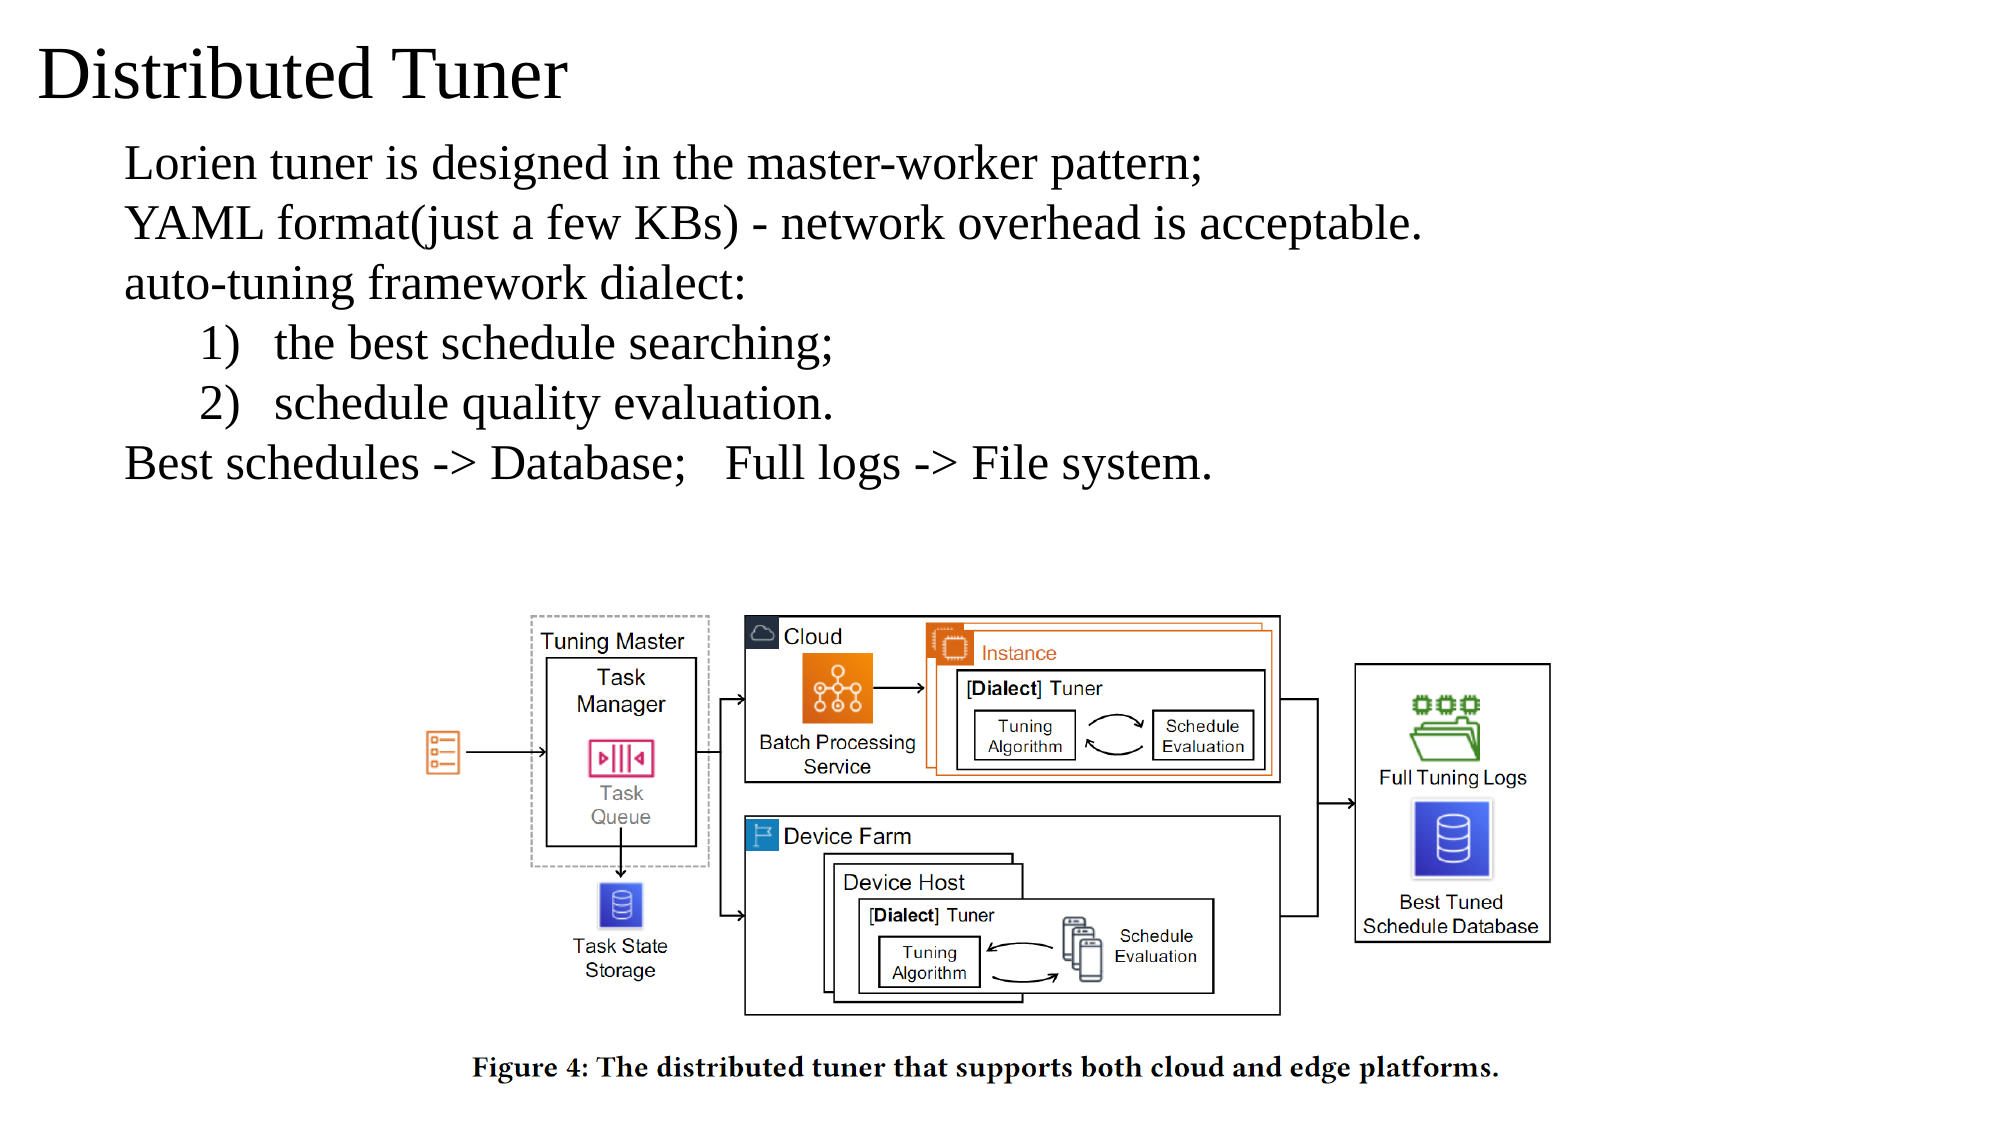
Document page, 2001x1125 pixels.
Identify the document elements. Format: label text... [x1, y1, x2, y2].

text_box Distributed Tuner [22, 16, 608, 121]
picture [411, 604, 1589, 1091]
text_box Lorien tuner is designed in the master-worker pattern; YAML format(just a few KBs) - network overhead is acceptable. auto-tuning framework dialect: the best schedule searching; schedule quality evaluation. Best schedules -> Database; Full logs -> File system. [109, 122, 1816, 557]
